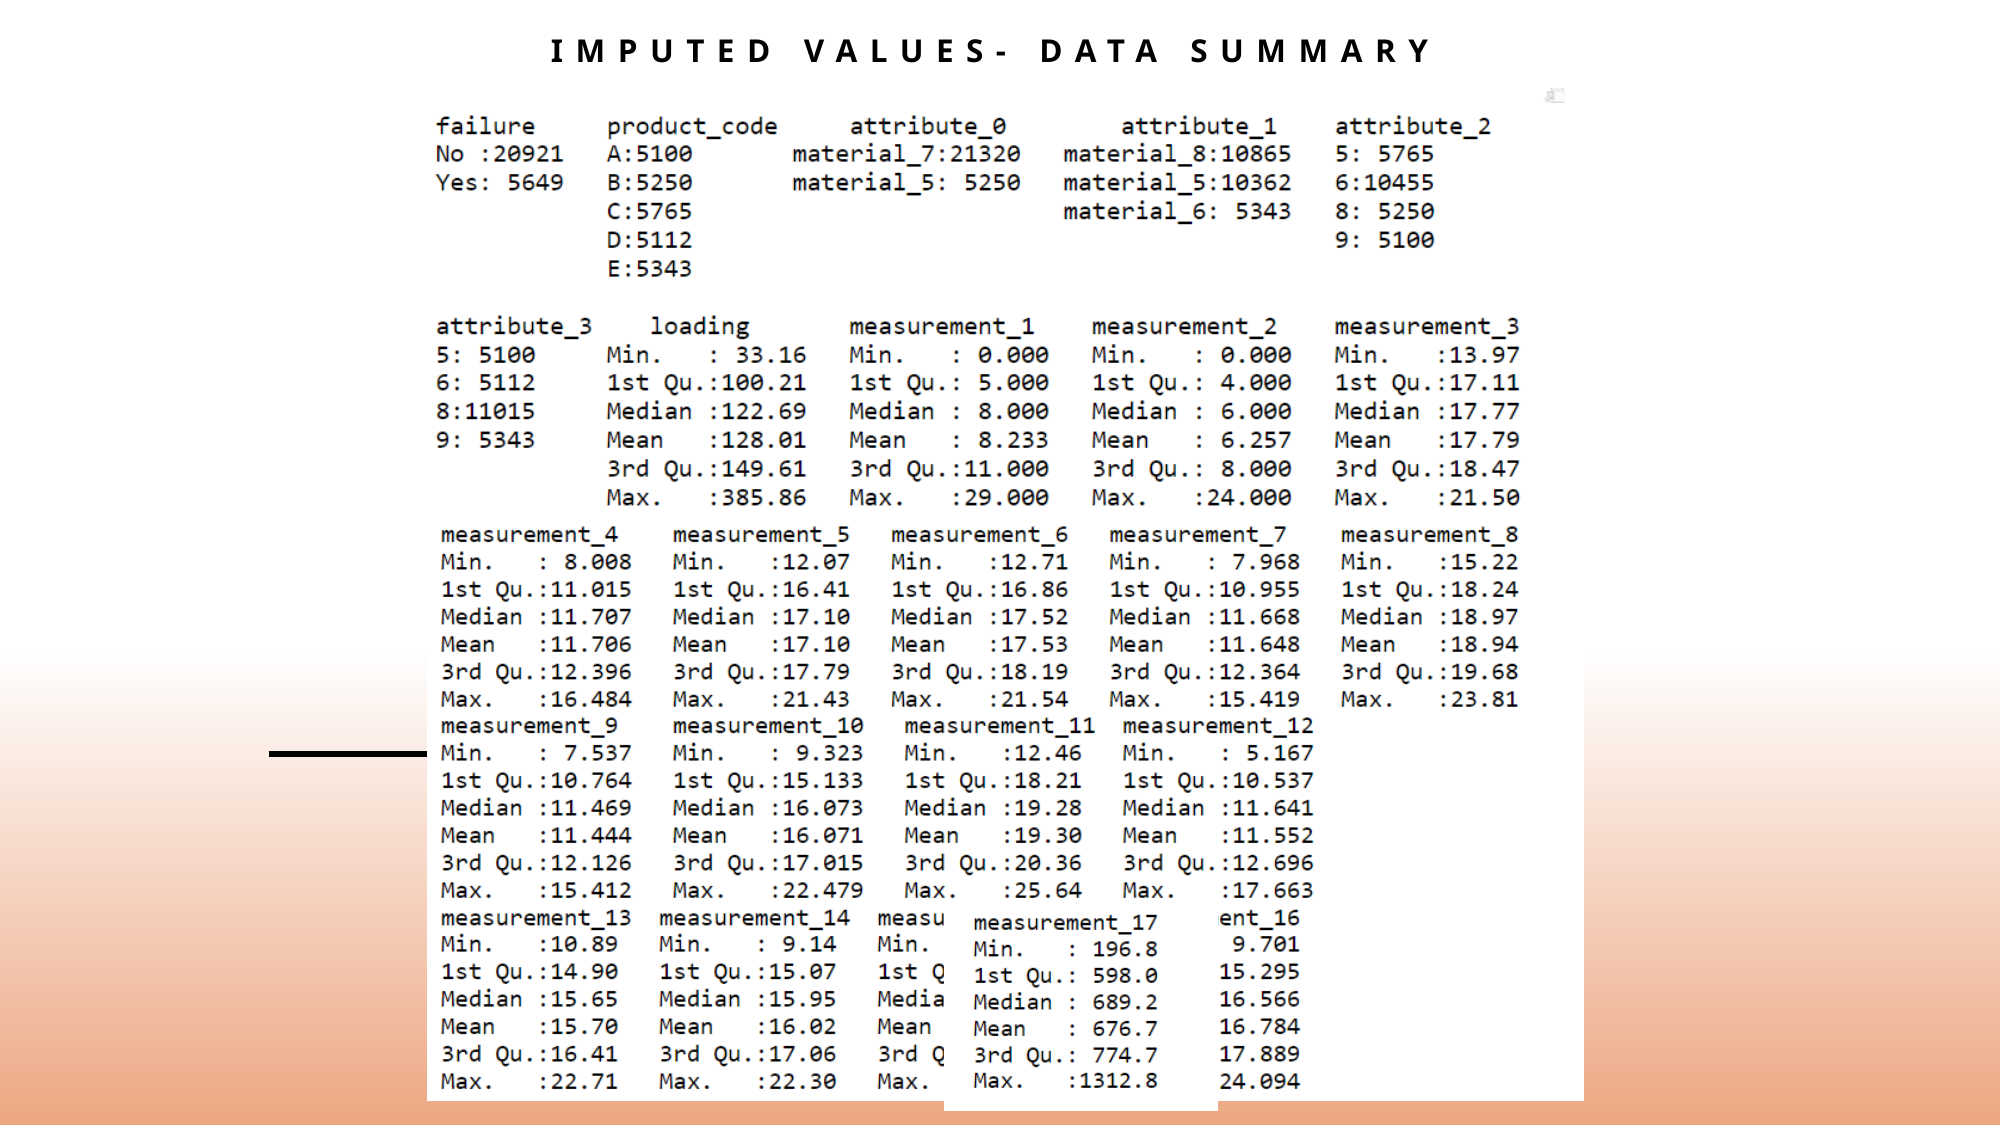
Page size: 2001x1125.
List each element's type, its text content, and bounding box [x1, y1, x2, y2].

picture [406, 88, 1594, 1111]
title IMPUTED VALUES- data summary [411, 14, 1589, 76]
